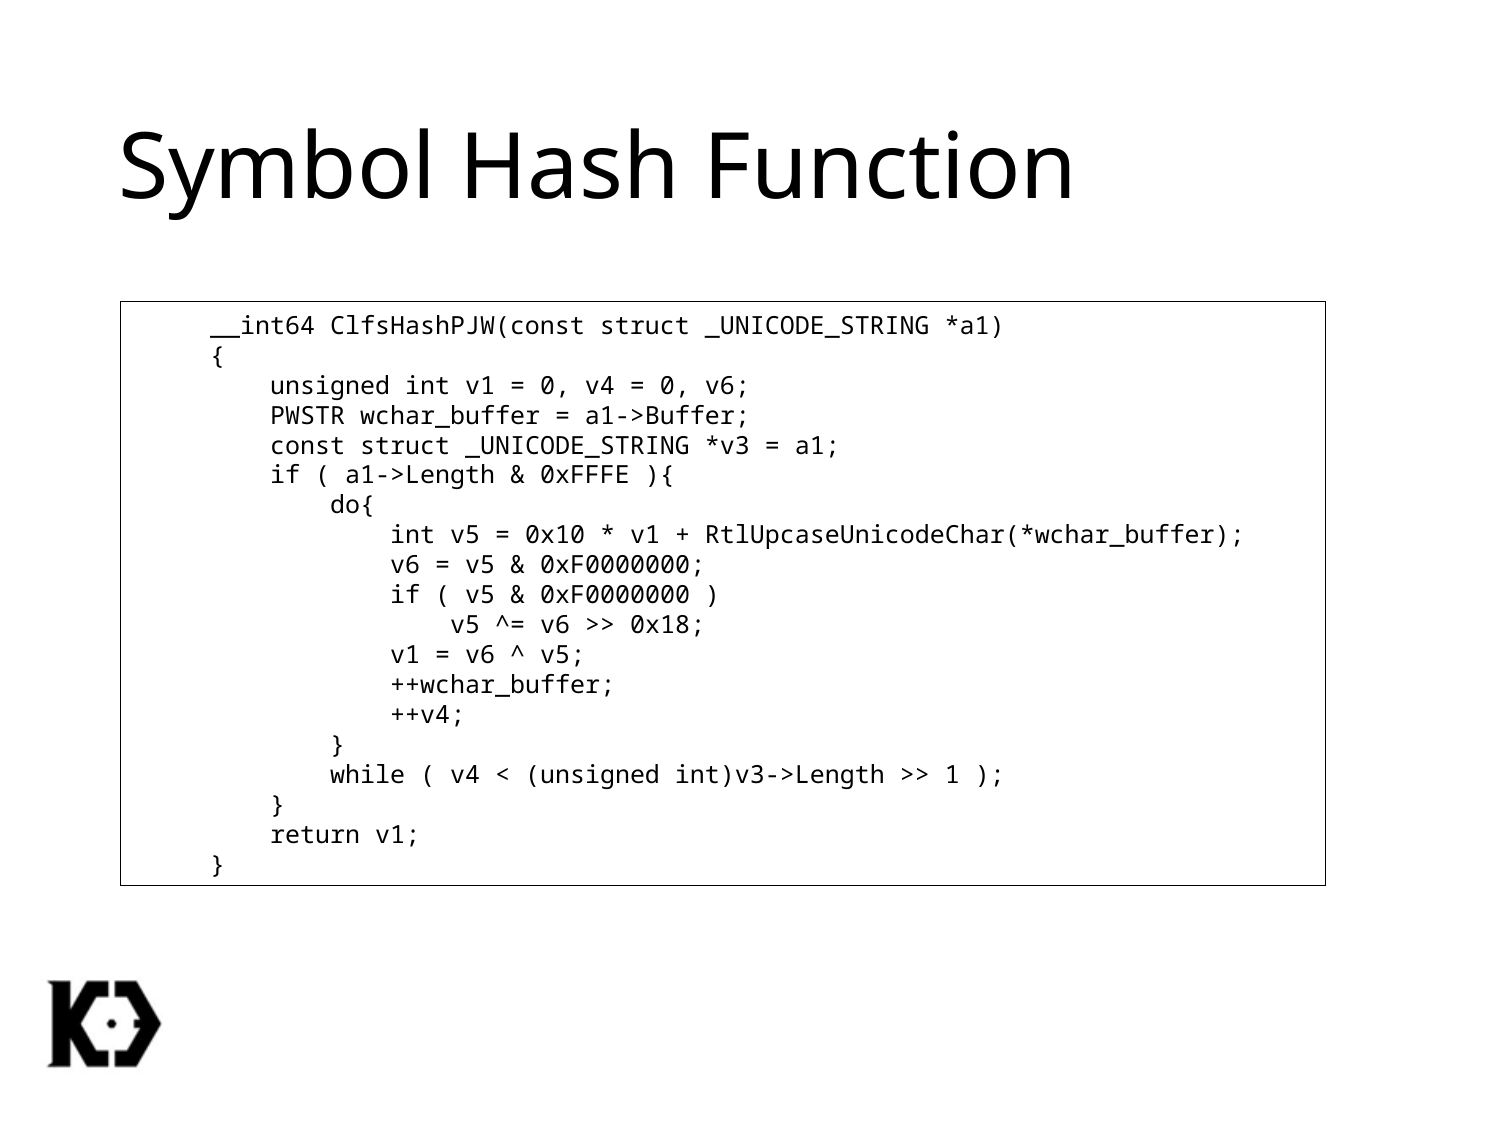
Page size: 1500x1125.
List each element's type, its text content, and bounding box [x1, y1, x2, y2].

title Symbol Hash Function [103, 59, 1397, 278]
picture [39, 968, 167, 1088]
text_box __int64 ClfsHashPJW(const struct _UNICODE_STRING *a1) { unsigned int v1 = 0, v4 = 0, v6; PWSTR wchar_buffer = a1->Buffer; const struct _UNICODE_STRING *v3 = a1; if ( a1->Length & 0xFFFE ){ do{ int v5 = 0x10 * v1 + RtlUpcaseUnicodeChar(*wchar_buffer); v6 = v5 & 0xF0000000; if ( v5 & 0xF0000000 ) v5 ^= v6 >> 0x18; v1 = v6 ^ v5; ++wchar_buffer; ++v4; } while ( v4 < (unsigned int)v3->Length >> 1 ); } return v1; } [120, 301, 1326, 886]
